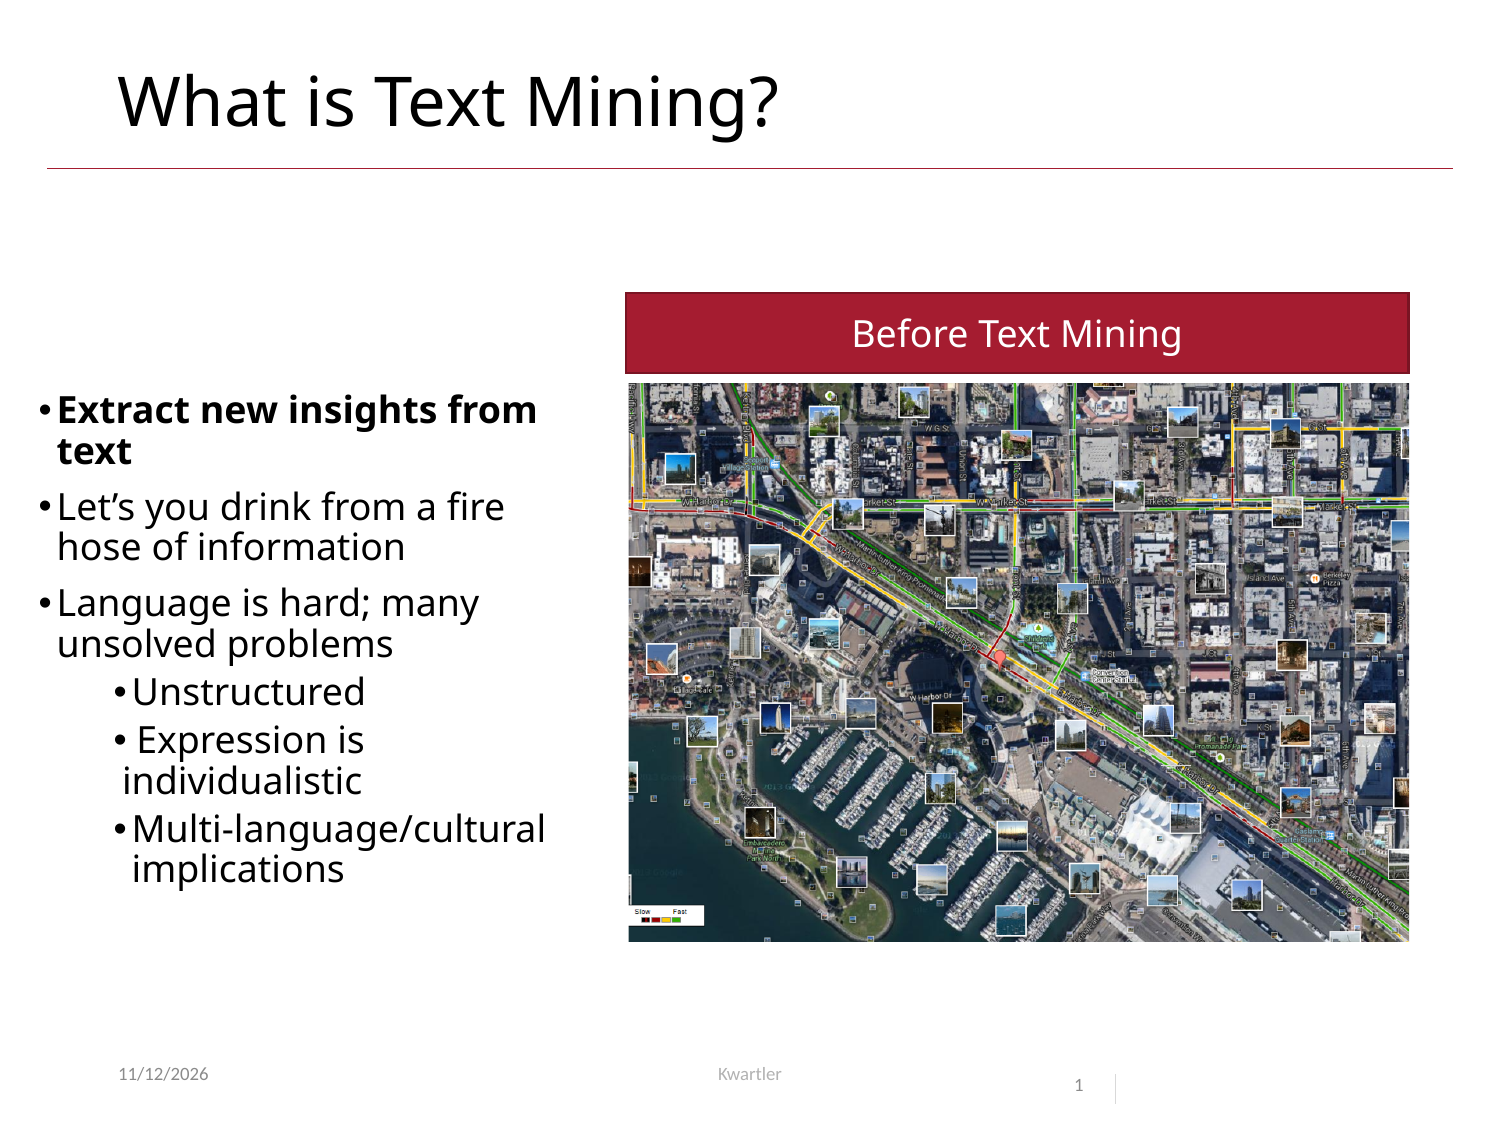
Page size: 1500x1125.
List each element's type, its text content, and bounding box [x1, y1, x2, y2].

title What is Text Mining? [103, 59, 1397, 157]
list Extract new insights from text Let’s you drink from a fire hose of information Language is hard; many unsolved problems Unstructured Expression is individualistic Multi-language/cultural implications [23, 383, 588, 889]
footer Kwartler [496, 1042, 1004, 1103]
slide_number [103, 1042, 441, 1103]
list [628, 383, 1410, 942]
text_box Before Text Mining [625, 292, 1410, 374]
slide_number 1 [1059, 1042, 1200, 1103]
